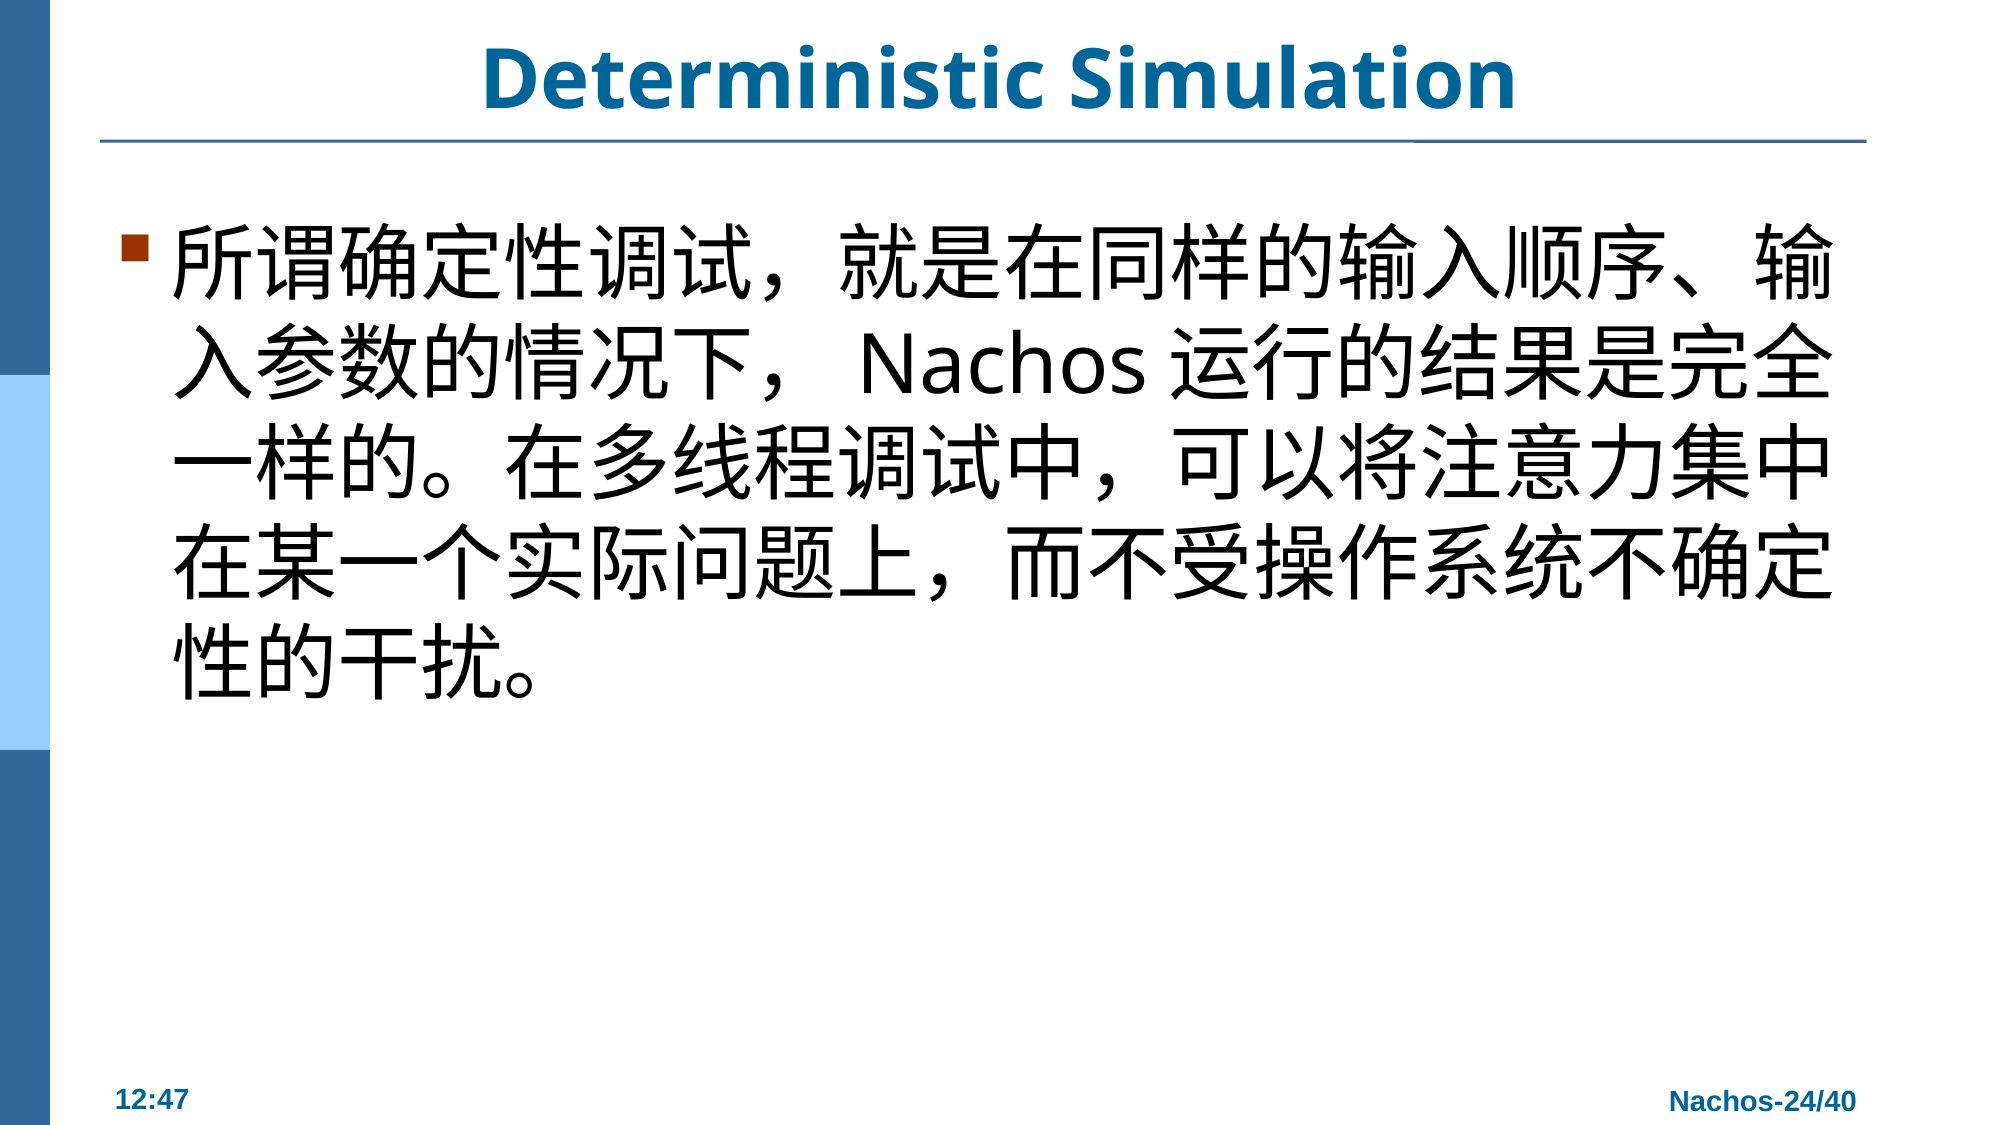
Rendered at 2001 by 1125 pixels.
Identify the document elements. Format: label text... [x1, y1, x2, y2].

list 所谓确定性调试，就是在同样的输入顺序、输入参数的情况下，Nachos运行的结果是完全一样的。在多线程调试中，可以将注意力集中在某一个实际问题上，而不受操作系统不确定性的干扰。 [99, 202, 1900, 962]
title Deterministic Simulation [99, 38, 1900, 133]
